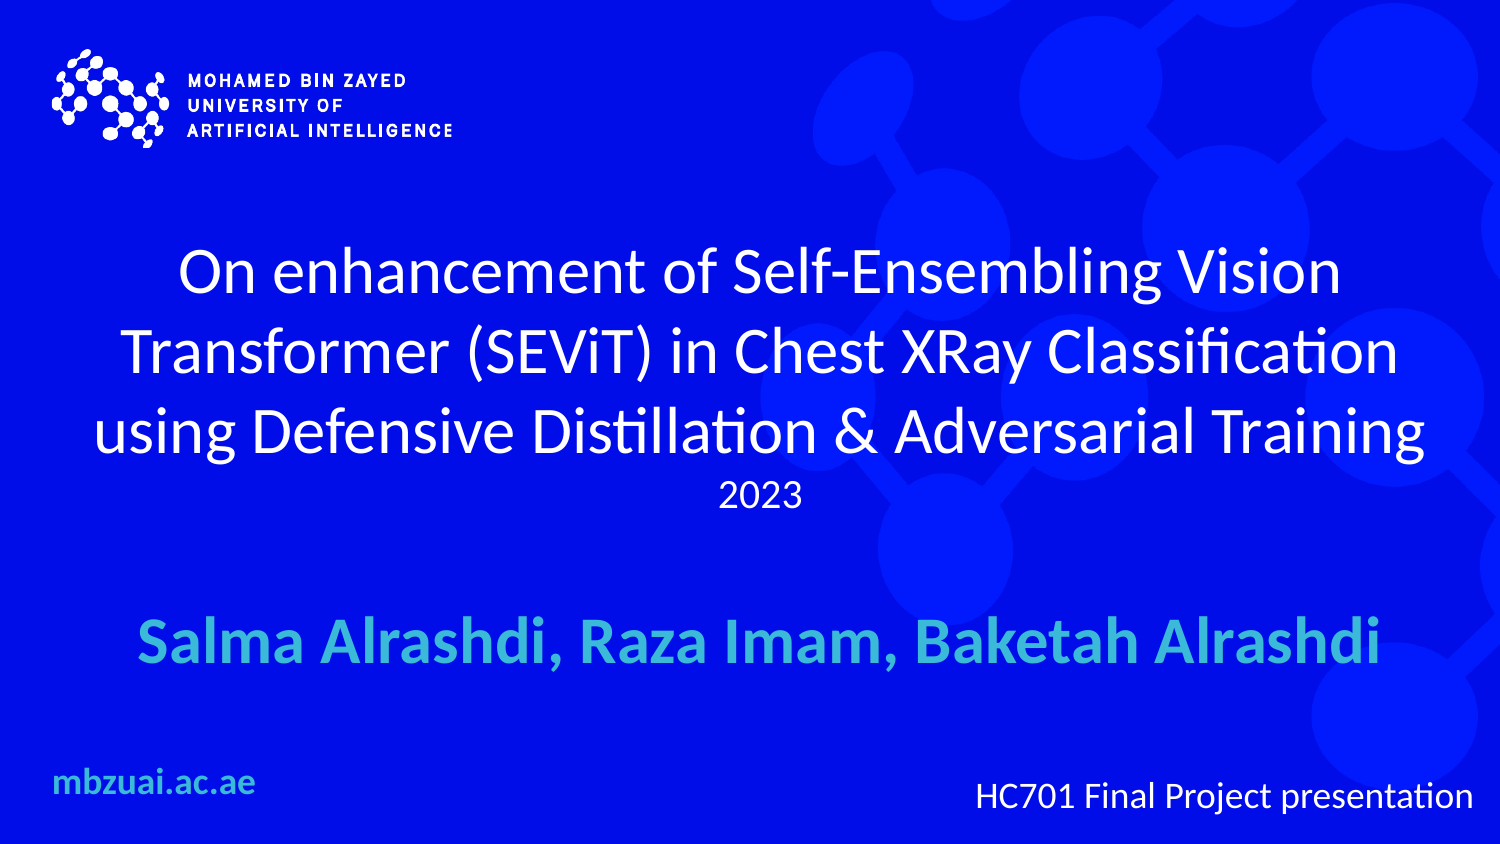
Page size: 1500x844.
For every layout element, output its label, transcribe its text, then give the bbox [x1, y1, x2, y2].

picture [0, 0, 1500, 844]
subtitle mbzuai.ac.ae [51, 721, 496, 802]
title On enhancement of Self-Ensembling Vision Transformer (SEViT) in Chest XRay Classification using Defensive Distillation & Adversarial Training 2023 Salma Alrashdi, Raza Imam, Baketah Alrashdi [83, 227, 1437, 642]
text_box HC701 Final Project presentation [960, 763, 1490, 824]
